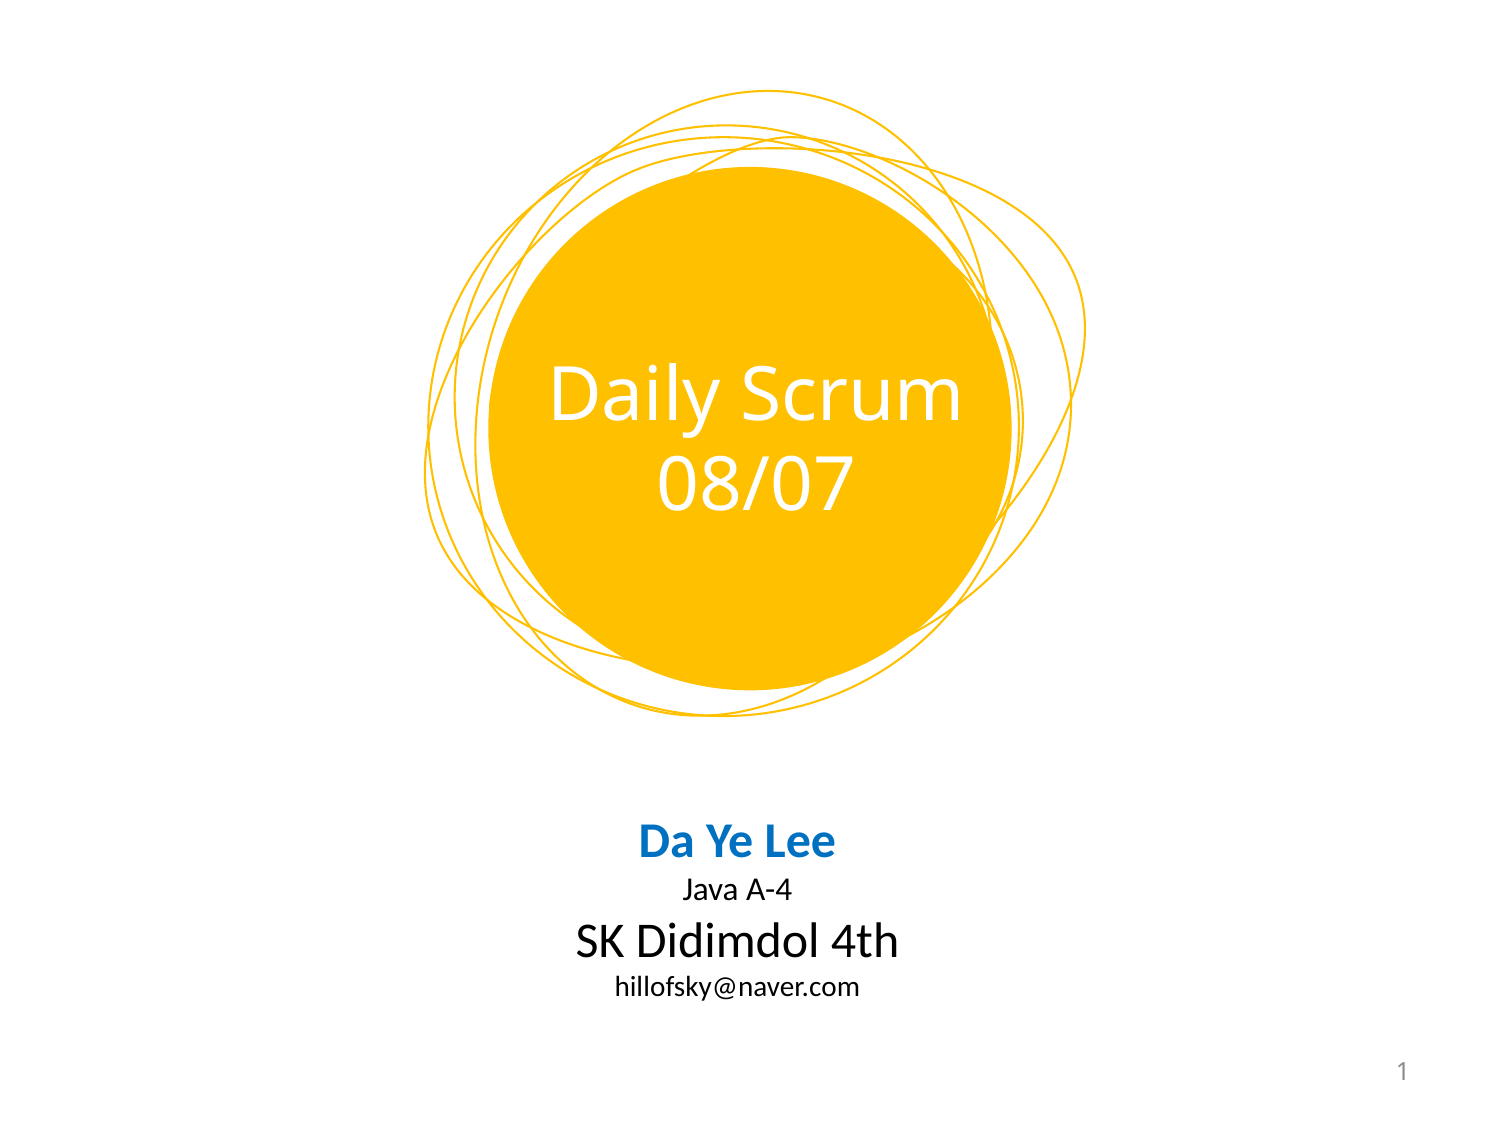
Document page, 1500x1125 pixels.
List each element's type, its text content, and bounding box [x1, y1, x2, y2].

text_box Daily Scrum 08/07 [532, 338, 980, 533]
slide_number 1 [1074, 1042, 1425, 1103]
text_box Da Ye Lee Java A-4 SK Didimdol 4th hillofsky@naver.com [212, 800, 1263, 1063]
